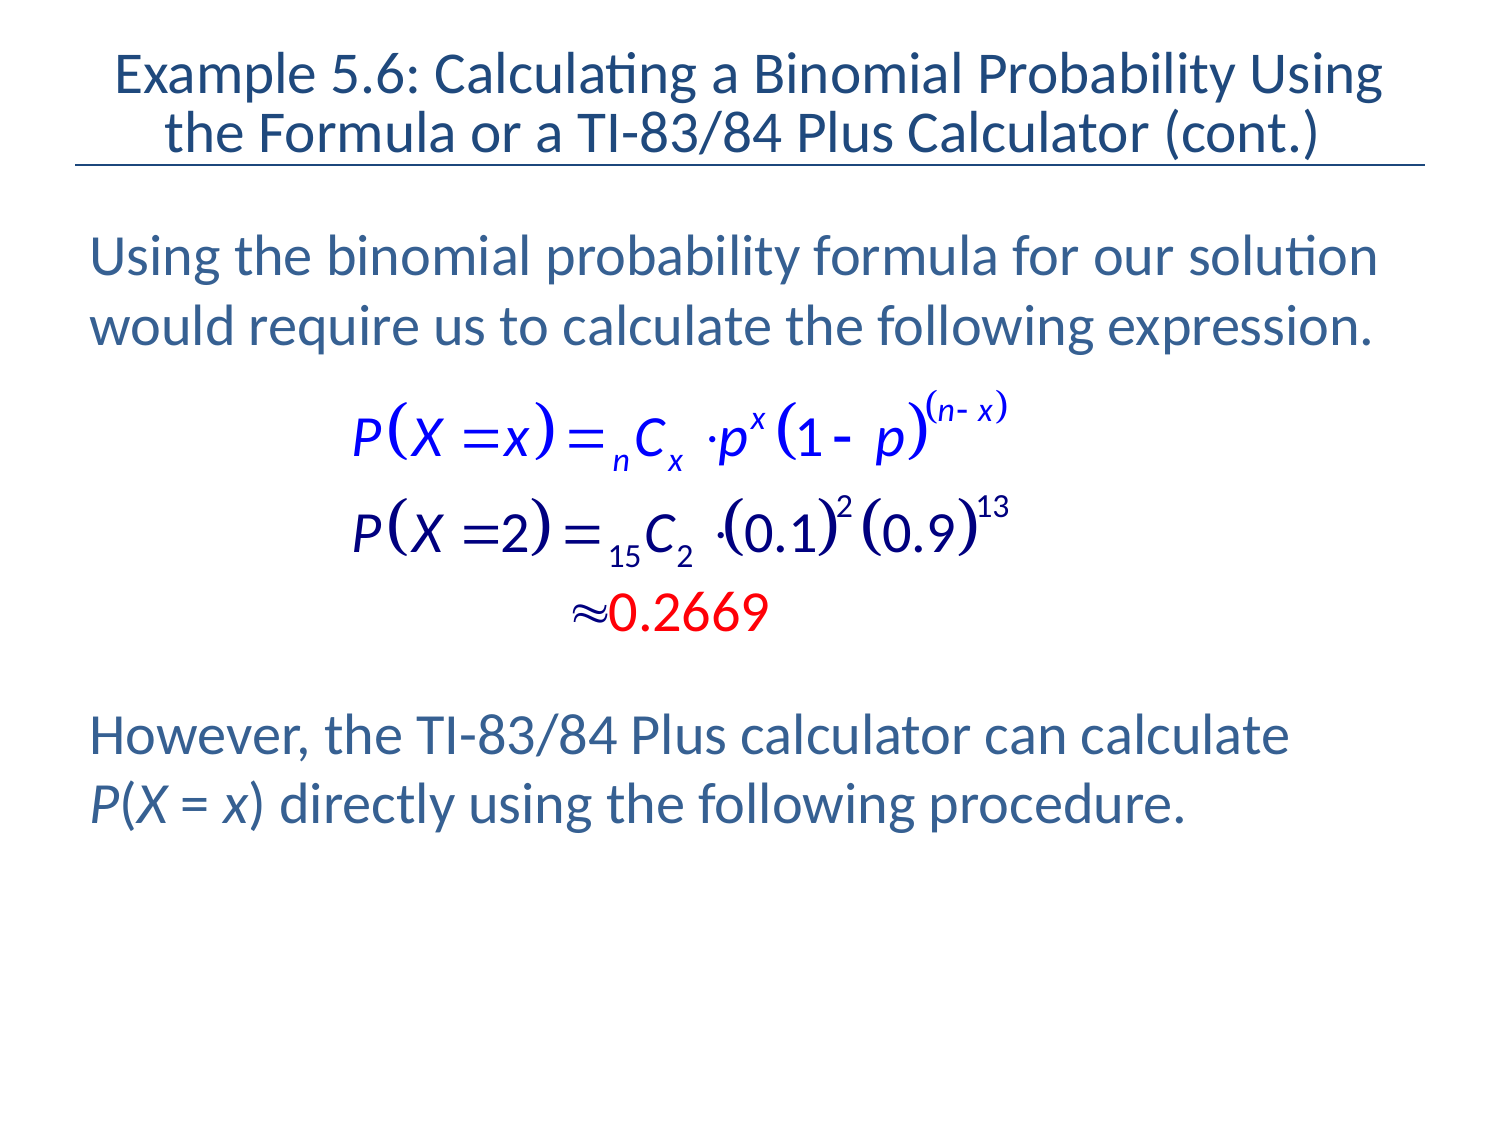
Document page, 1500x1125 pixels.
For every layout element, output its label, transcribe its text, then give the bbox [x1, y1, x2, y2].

list Using the binomial probability formula for our solution would require us to calculate the following expression. However, the TI-83/84 Plus calculator can calculate P(X = x) directly using the following procedure. [75, 210, 1425, 1075]
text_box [349, 387, 1011, 480]
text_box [349, 487, 1013, 576]
title Example 5.6: Calculating a Binomial Probability Using the Formula or a TI-83/84 Plus Calculator (cont.) [75, 29, 1425, 180]
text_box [562, 589, 774, 638]
